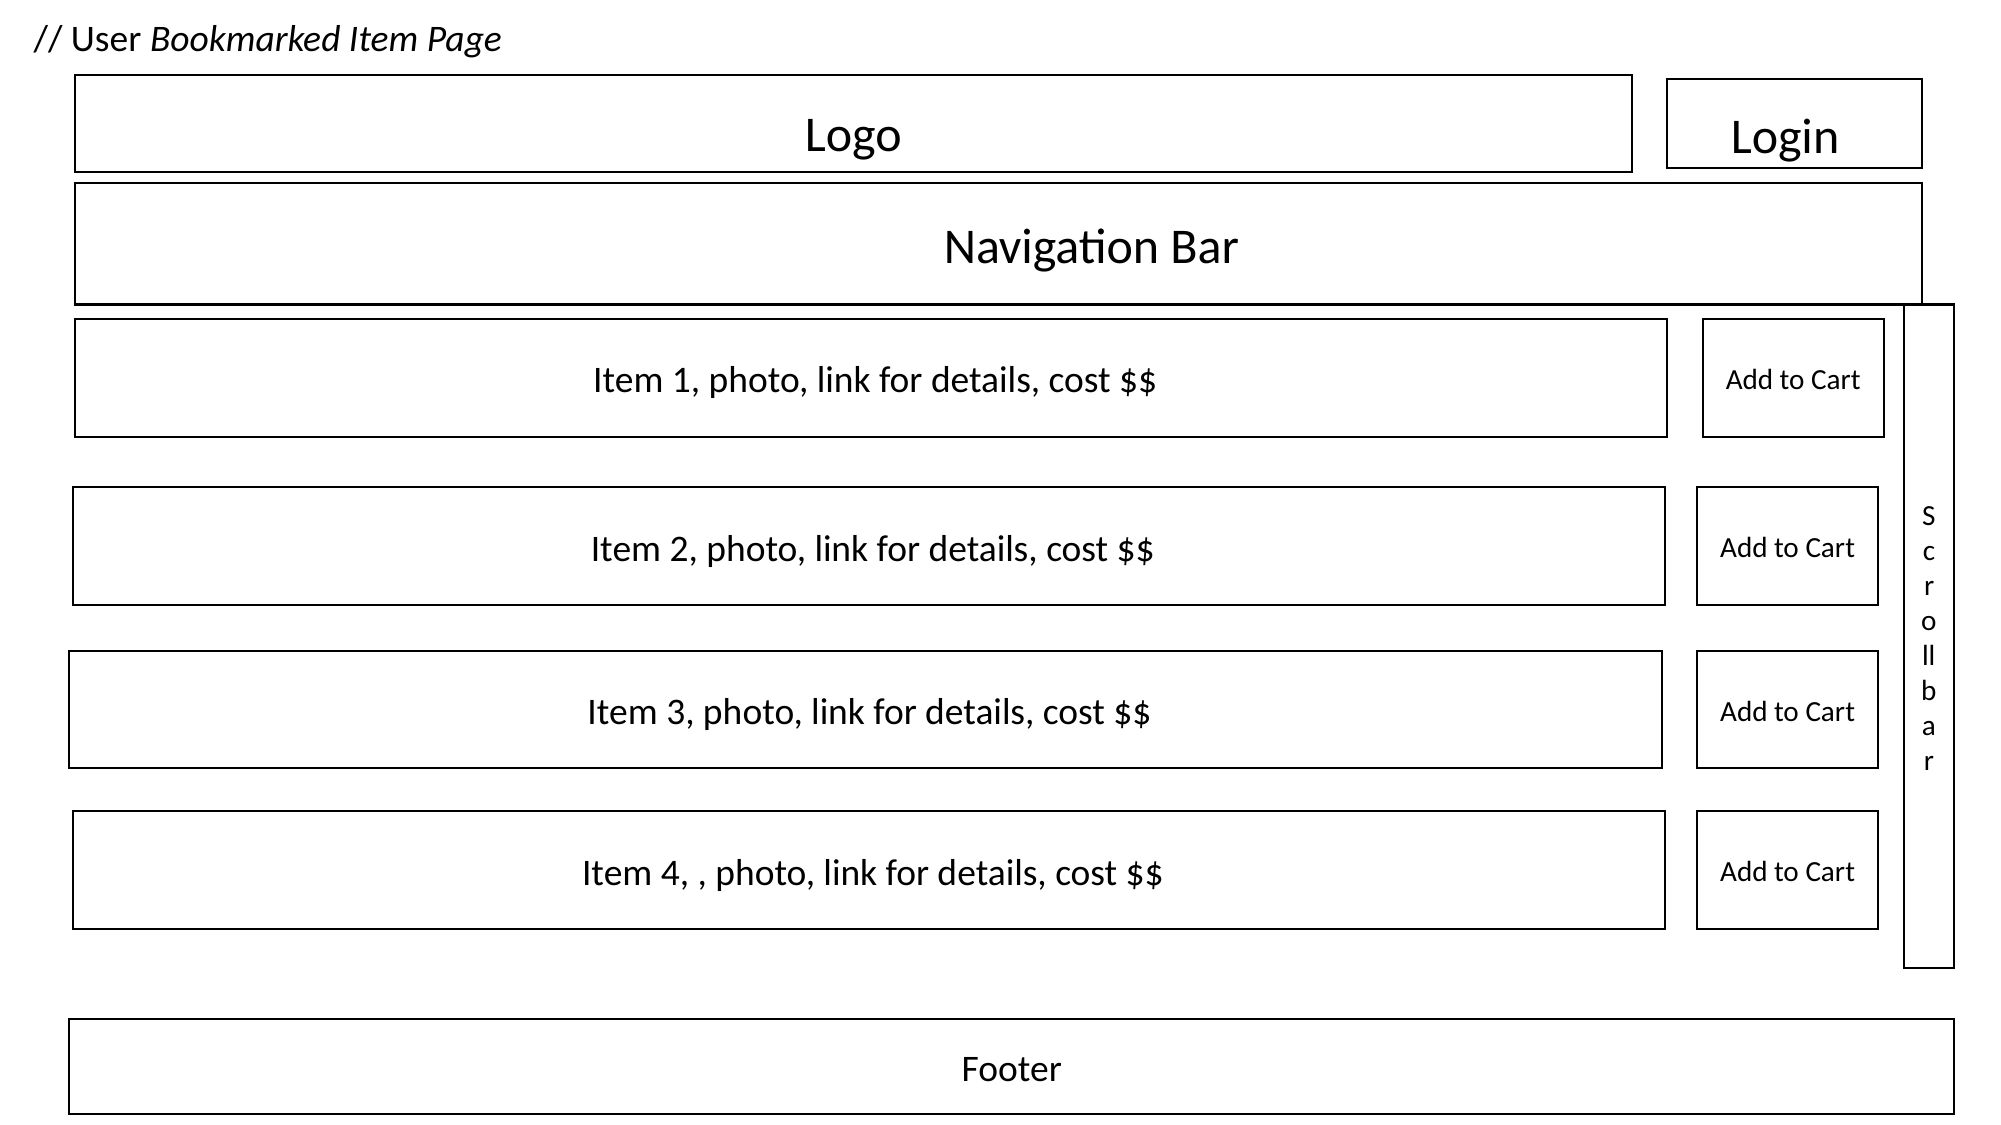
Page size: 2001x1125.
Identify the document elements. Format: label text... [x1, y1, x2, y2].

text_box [74, 182, 1923, 305]
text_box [74, 74, 1633, 172]
text_box Item 1, photo, link for details, cost $$ [74, 318, 1668, 438]
text_box Add to Cart [1696, 810, 1879, 930]
text_box Item 4, , photo, link for details, cost $$ [72, 810, 1666, 930]
text_box Add to Cart [1696, 486, 1879, 606]
text_box Add to Cart [1702, 318, 1885, 438]
text_box Item 3, photo, link for details, cost $$ [68, 650, 1663, 769]
text_box Footer [68, 1018, 1955, 1115]
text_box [1667, 78, 1923, 168]
text_box Add to Cart [1696, 650, 1879, 769]
text_box // User Bookmarked Item Page [18, 6, 549, 67]
text_box Item 2, photo, link for details, cost $$ [72, 486, 1666, 606]
text_box Scroll bar [1903, 303, 1955, 969]
